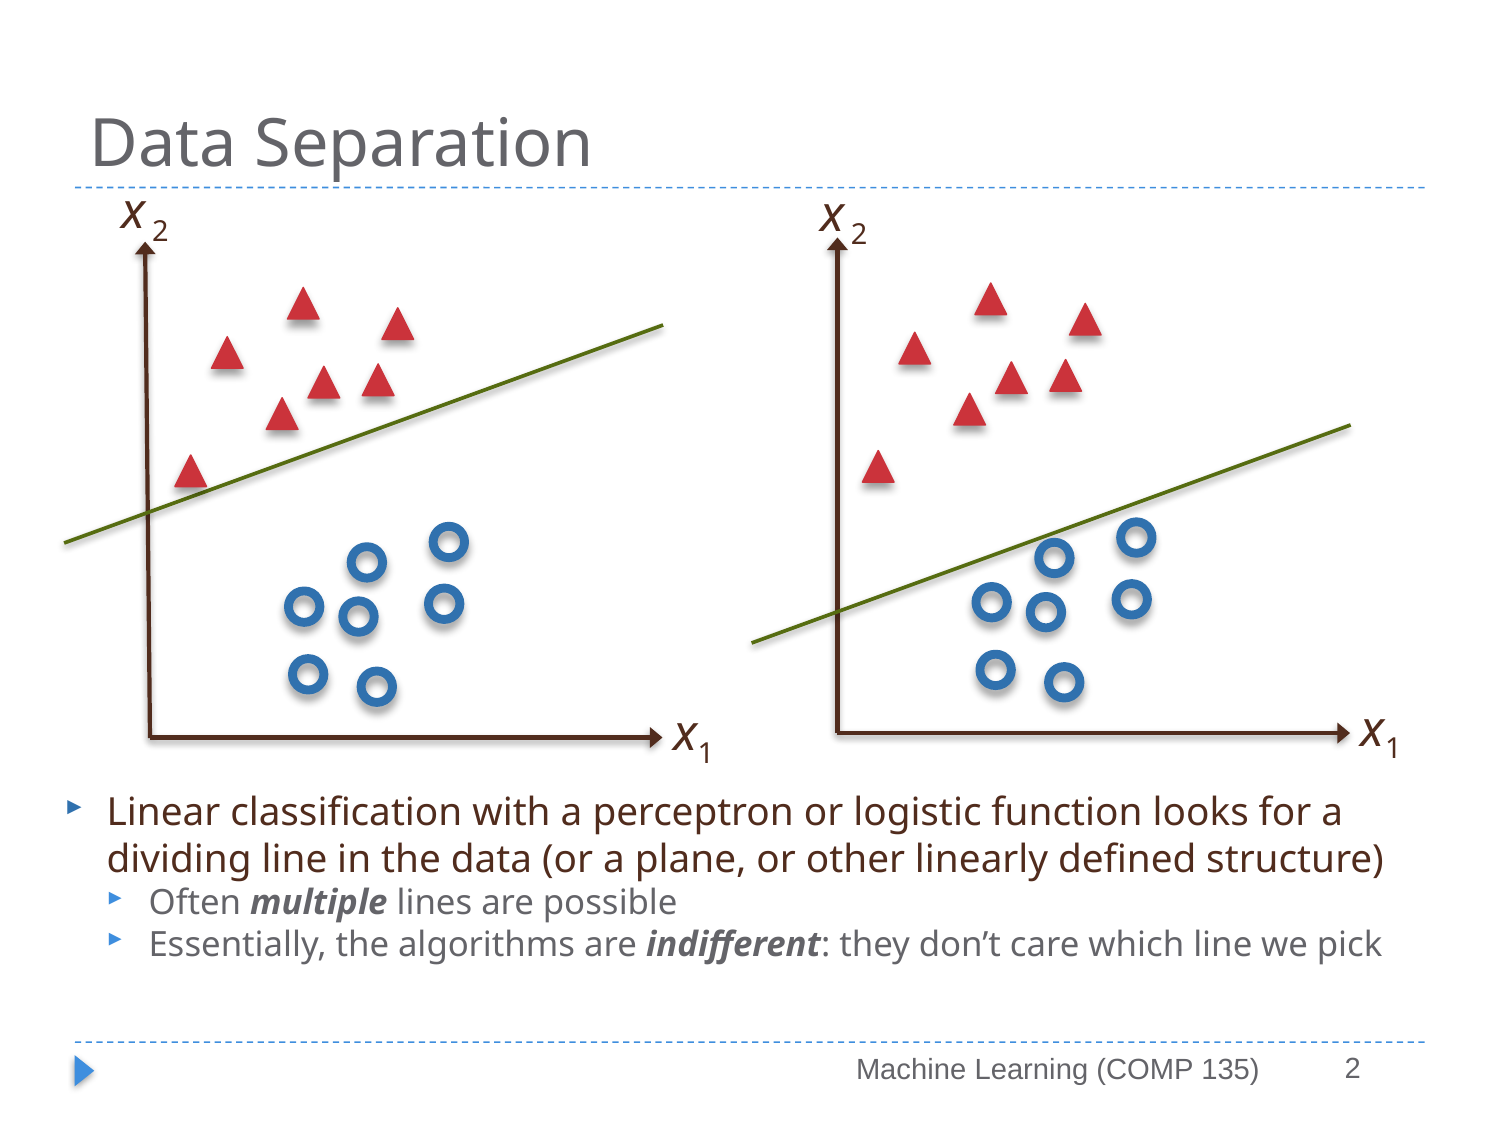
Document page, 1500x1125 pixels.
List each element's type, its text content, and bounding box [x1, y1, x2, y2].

text_box [361, 363, 395, 397]
text_box [1049, 358, 1083, 392]
text_box [265, 397, 299, 431]
text_box x1 [649, 693, 738, 777]
text_box [861, 449, 895, 483]
text_box [381, 307, 415, 341]
text_box [1037, 546, 1071, 575]
text_box [291, 657, 325, 691]
text_box x2 [799, 174, 888, 258]
text_box [975, 585, 1009, 619]
text_box [898, 331, 932, 365]
title Data Separation [75, 24, 1425, 188]
text_box [286, 286, 320, 320]
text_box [144, 446, 151, 739]
text_box [307, 365, 341, 399]
text_box [1122, 546, 1151, 555]
text_box [1115, 582, 1149, 616]
text_box x2 [101, 171, 189, 255]
text_box [1120, 521, 1153, 533]
text_box [287, 590, 321, 624]
text_box [974, 282, 1008, 316]
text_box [144, 241, 151, 433]
text_box [427, 587, 461, 621]
text_box [210, 335, 244, 369]
list Linear classification with a perceptron or logistic function looks for a dividing line in the data (or a plane, or other linearly defined structure) Often multiple lines are possible Essentially, the algorithms are indifferent: they don’t care which line we pick [50, 779, 1425, 1056]
text_box [350, 545, 384, 579]
text_box [979, 653, 1013, 687]
text_box [994, 361, 1028, 395]
text_box [174, 454, 208, 488]
text_box [432, 525, 466, 559]
text_box [953, 392, 987, 426]
text_box [360, 670, 394, 704]
text_box [1068, 302, 1102, 336]
text_box [1047, 665, 1081, 699]
text_box [1029, 595, 1063, 629]
text_box x1 [1337, 688, 1425, 772]
text_box [341, 600, 375, 634]
footer Machine Learning (COMP 135) [575, 1042, 1212, 1103]
slide_number 2 [1212, 1042, 1376, 1103]
